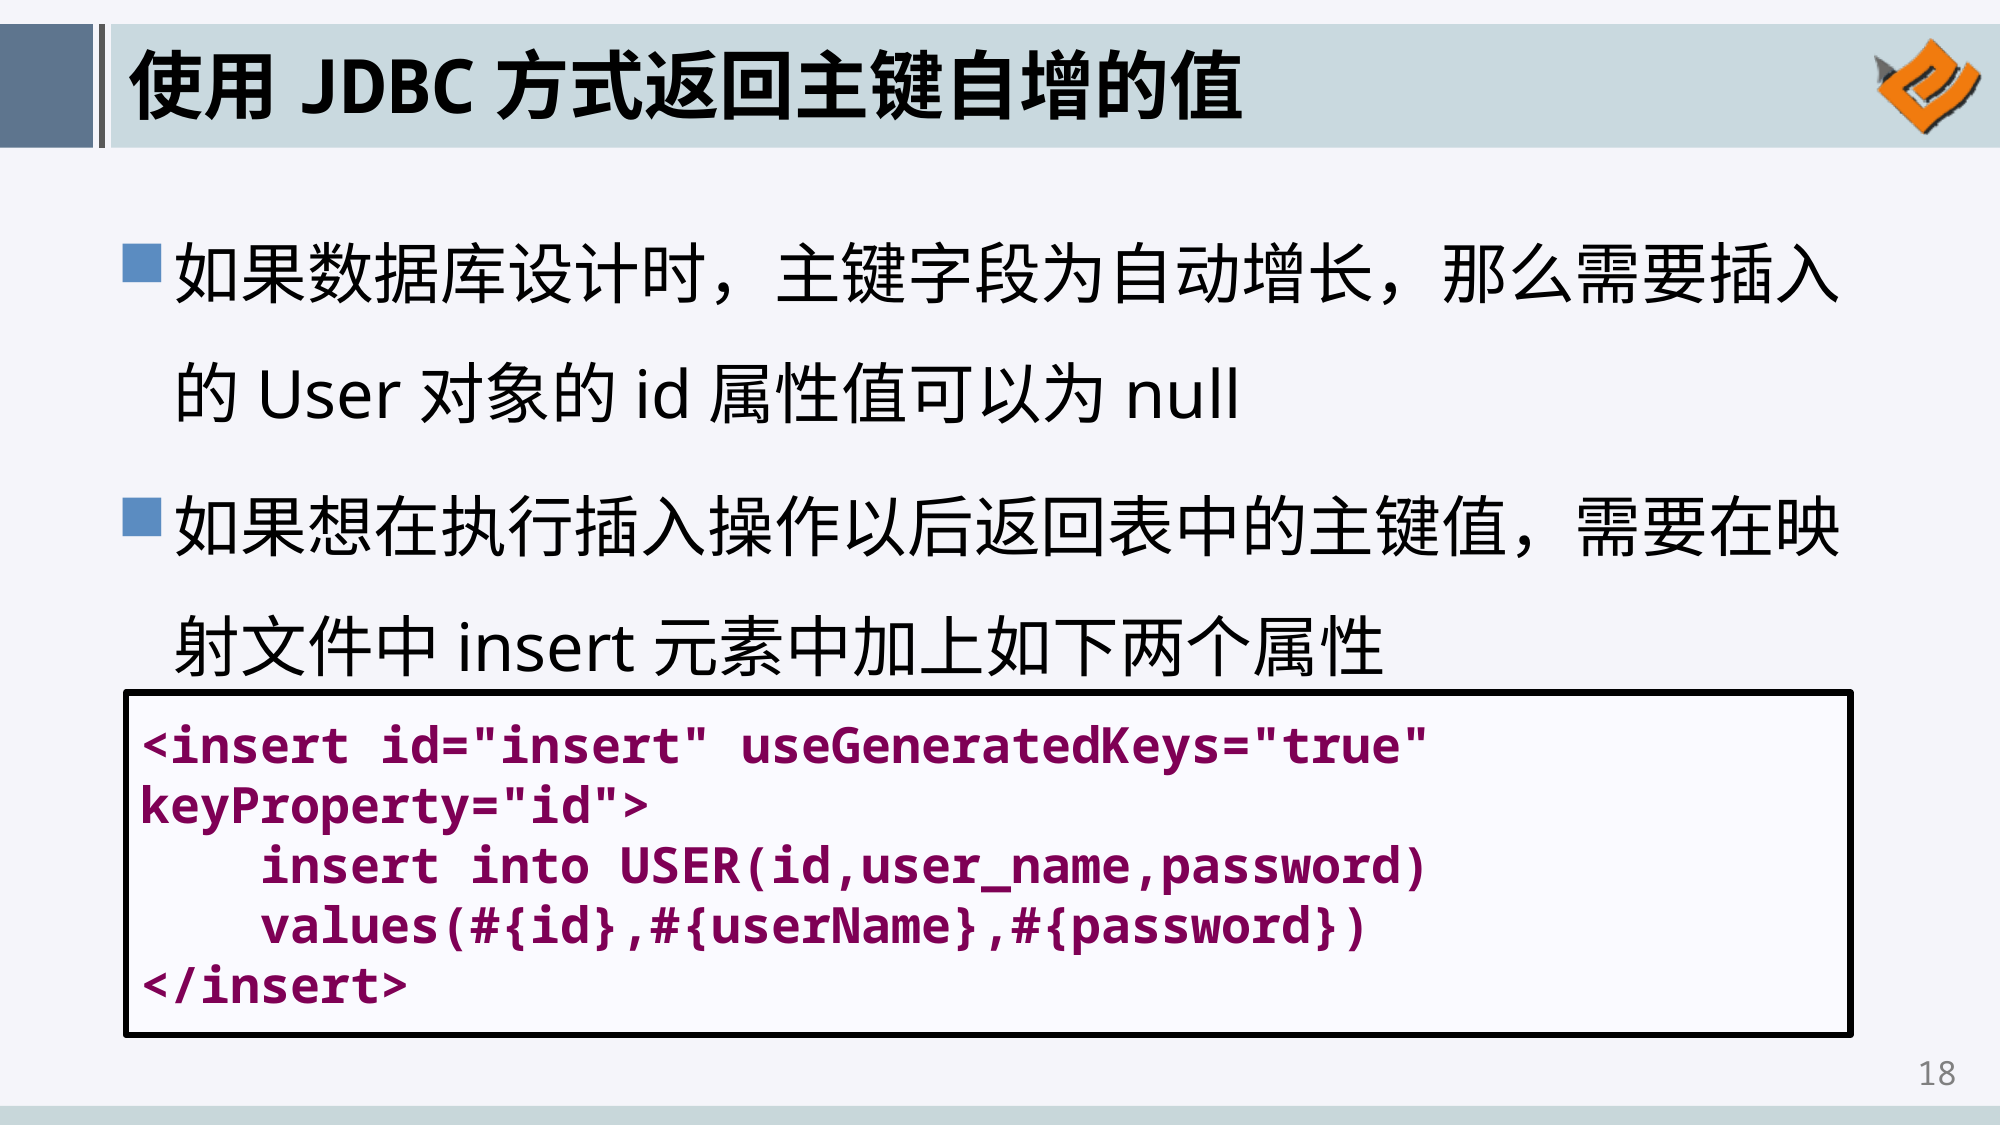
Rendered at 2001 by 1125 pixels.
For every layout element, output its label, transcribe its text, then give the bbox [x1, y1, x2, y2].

title 使用JDBC方式返回主键自增的值 [114, 30, 1845, 141]
list 如果数据库设计时，主键字段为自动增长，那么需要插入的User对象的id属性值可以为null 如果想在执行插入操作以后返回表中的主键值，需要在映射文件中insert元素中加上如下两个属性 [102, 184, 1898, 1035]
text_box <insert id="insert" useGeneratedKeys="true" keyProperty="id"> insert into USER(id,user_name,password) values(#{id},#{userName},#{password}) </insert> [125, 692, 1851, 1035]
picture [1874, 38, 1981, 134]
